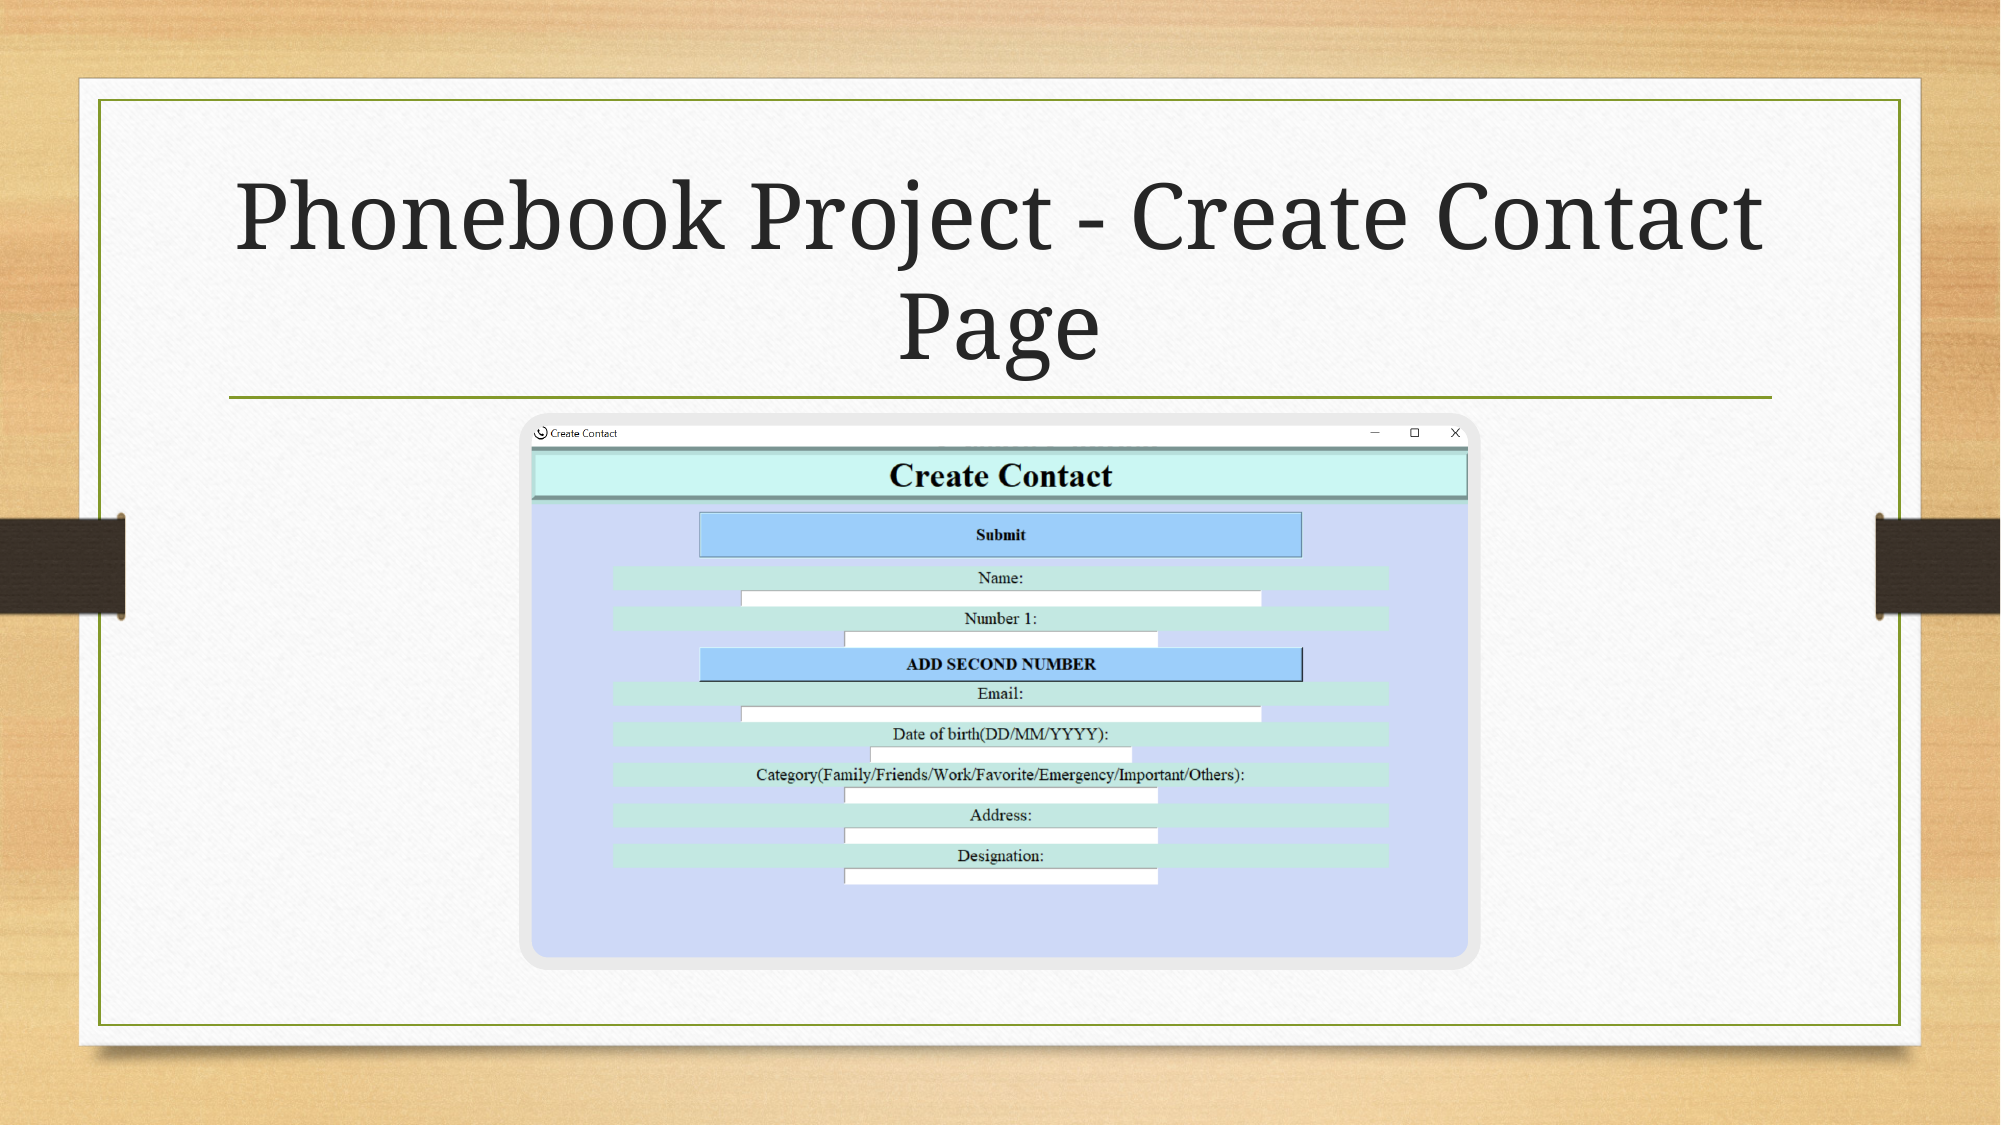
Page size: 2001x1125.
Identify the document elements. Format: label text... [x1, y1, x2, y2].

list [525, 419, 1475, 964]
picture [0, 0, 2001, 1125]
title Phonebook Project - Create Contact Page [212, 161, 1788, 375]
